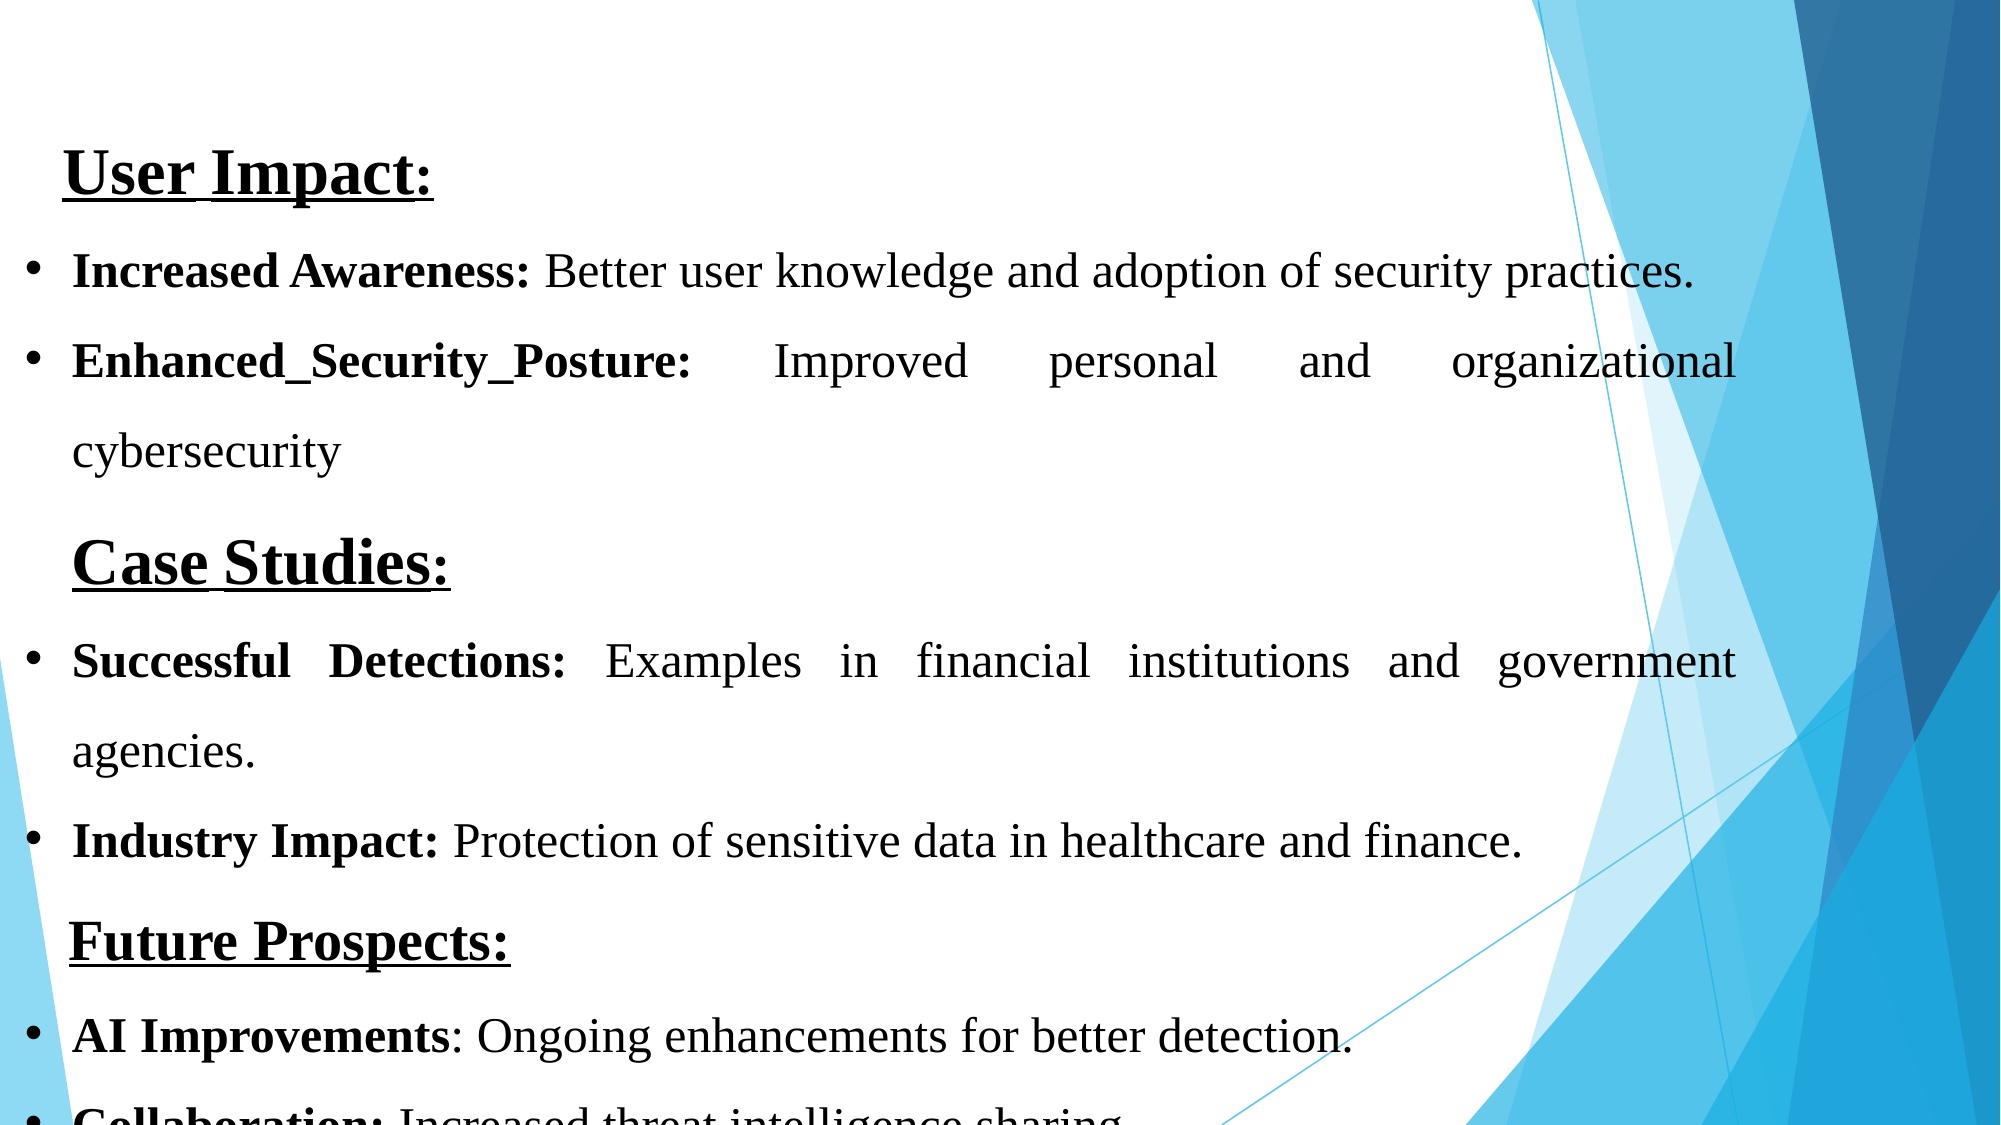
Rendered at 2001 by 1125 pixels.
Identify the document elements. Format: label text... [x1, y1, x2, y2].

title User Impact: Increased Awareness: Better user knowledge and adoption of security practices. Enhanced_Security_Posture: Improved personal and organizational cybersecurity Case Studies: Successful Detections: Examples in financial institutions and government agencies. Industry Impact: Protection of sensitive data in healthcare and finance. Future Prospects: AI Improvements: Ongoing enhancements for better detection. Collaboration: Increased threat intelligence sharing. [24, 87, 1738, 1125]
